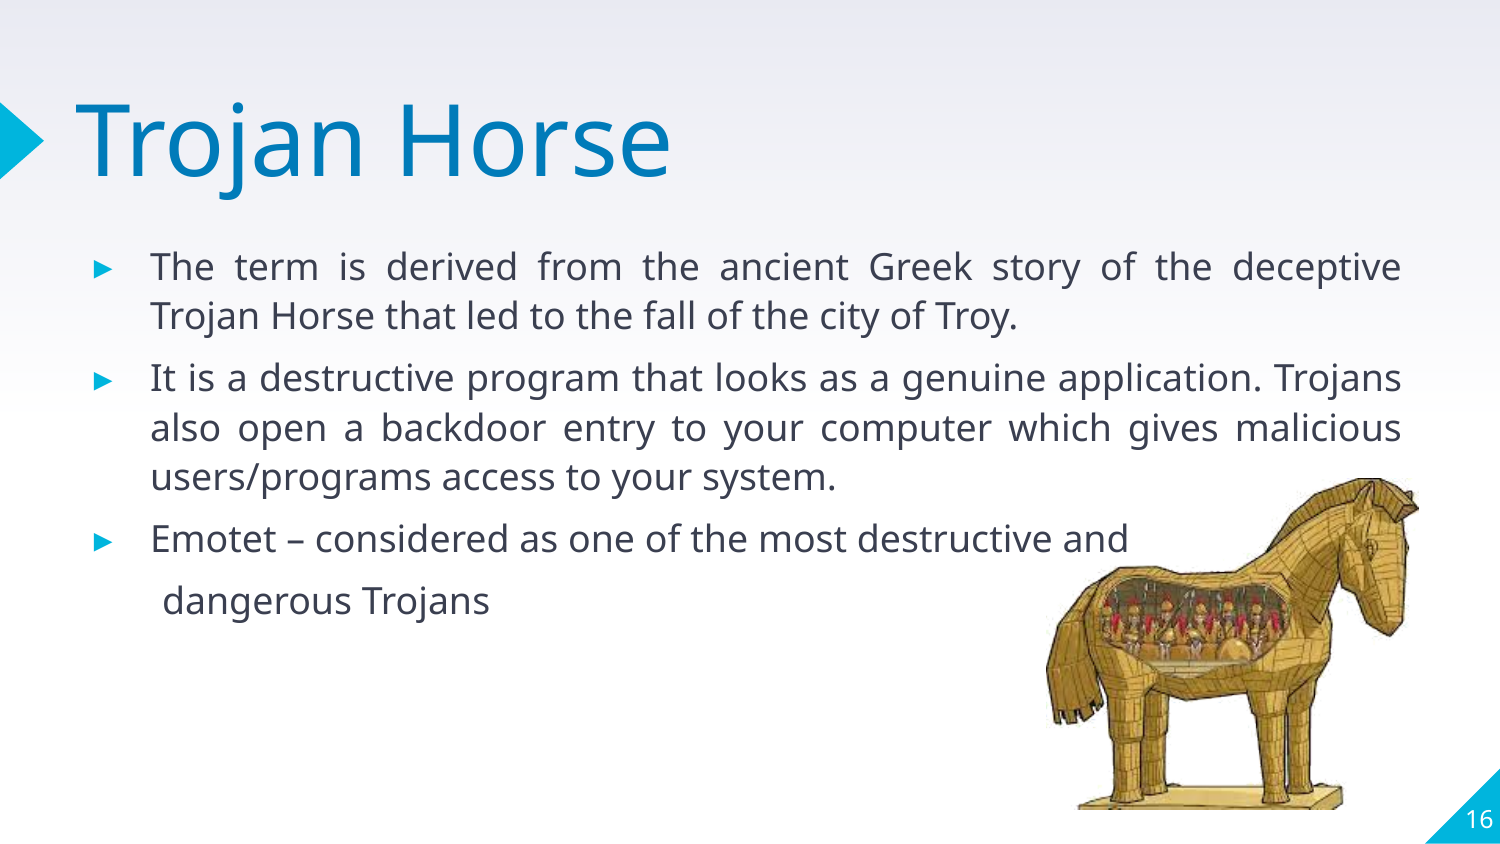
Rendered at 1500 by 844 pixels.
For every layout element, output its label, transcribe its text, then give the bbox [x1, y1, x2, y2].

title Trojan Horse [75, 99, 1317, 238]
slide_number 16 [1418, 760, 1494, 838]
picture [1046, 478, 1420, 810]
list The term is derived from the ancient Greek story of the deceptive Trojan Horse that led to the fall of the city of Troy. It is a destructive program that looks as a genuine application. Trojans also open a backdoor entry to your computer which gives malicious users/programs access to your system. Emotet – considered as one of the most destructive and dangerous Trojans [75, 238, 1404, 767]
